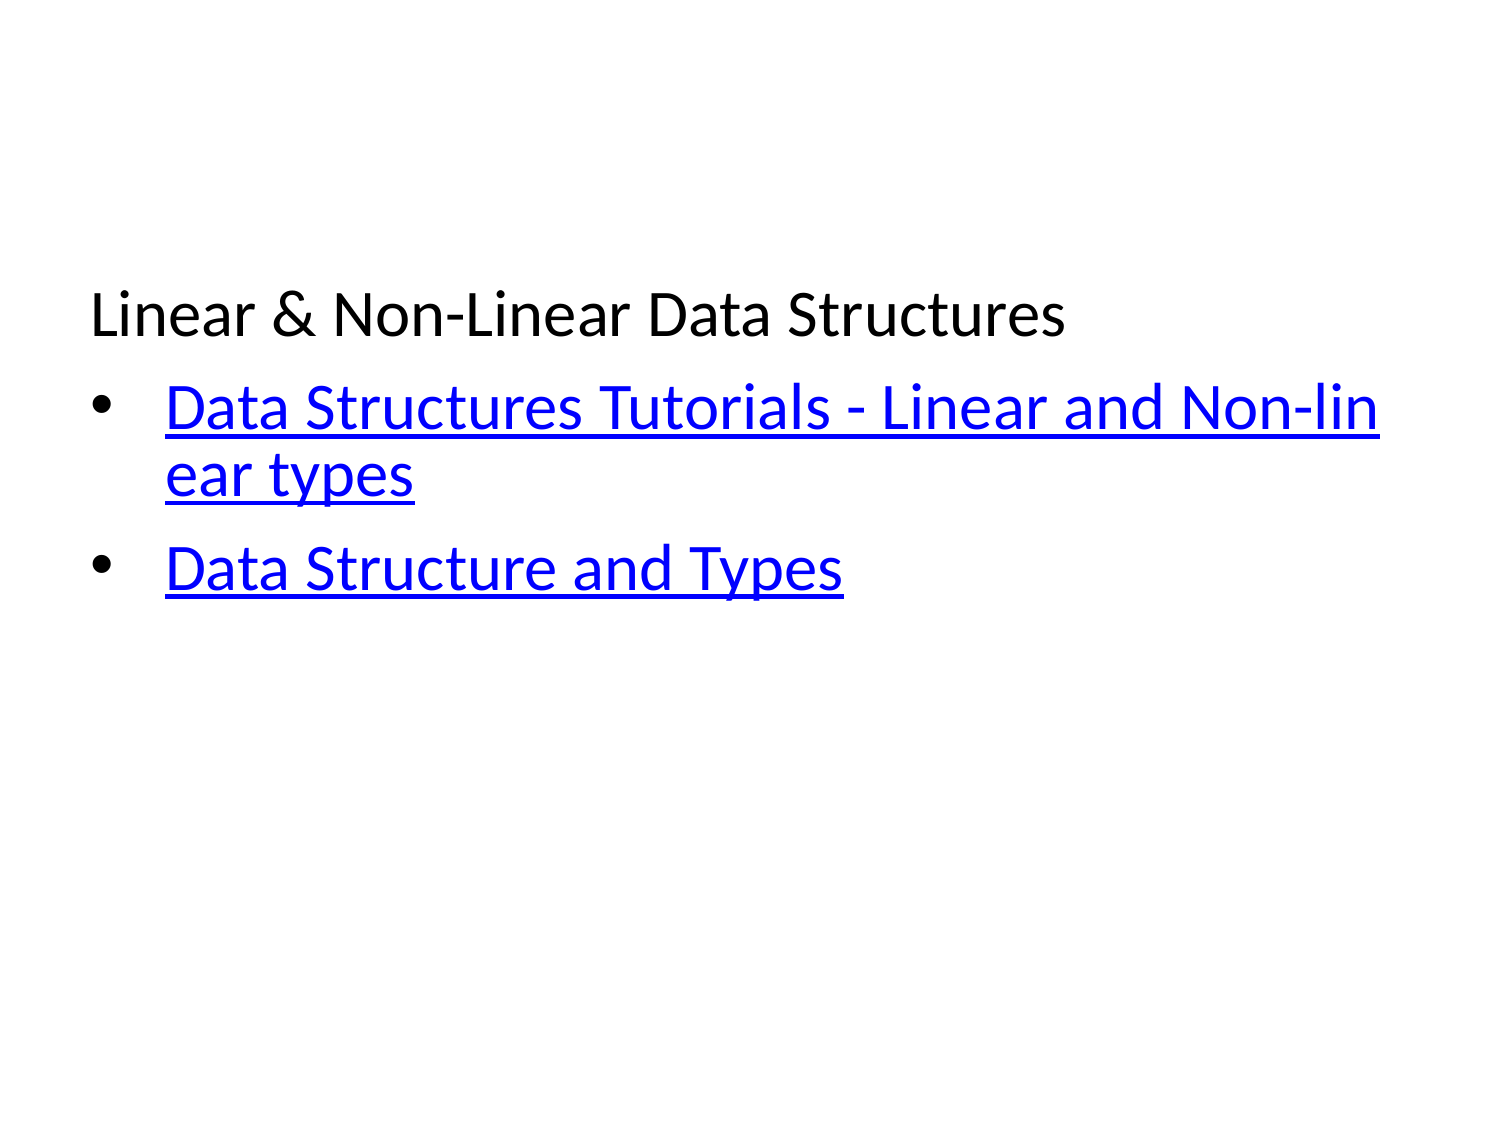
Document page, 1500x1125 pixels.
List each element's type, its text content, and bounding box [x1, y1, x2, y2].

list Linear & Non-Linear Data Structures Data Structures Tutorials - Linear and Non-linear types Data Structure and Types [75, 262, 1425, 1005]
